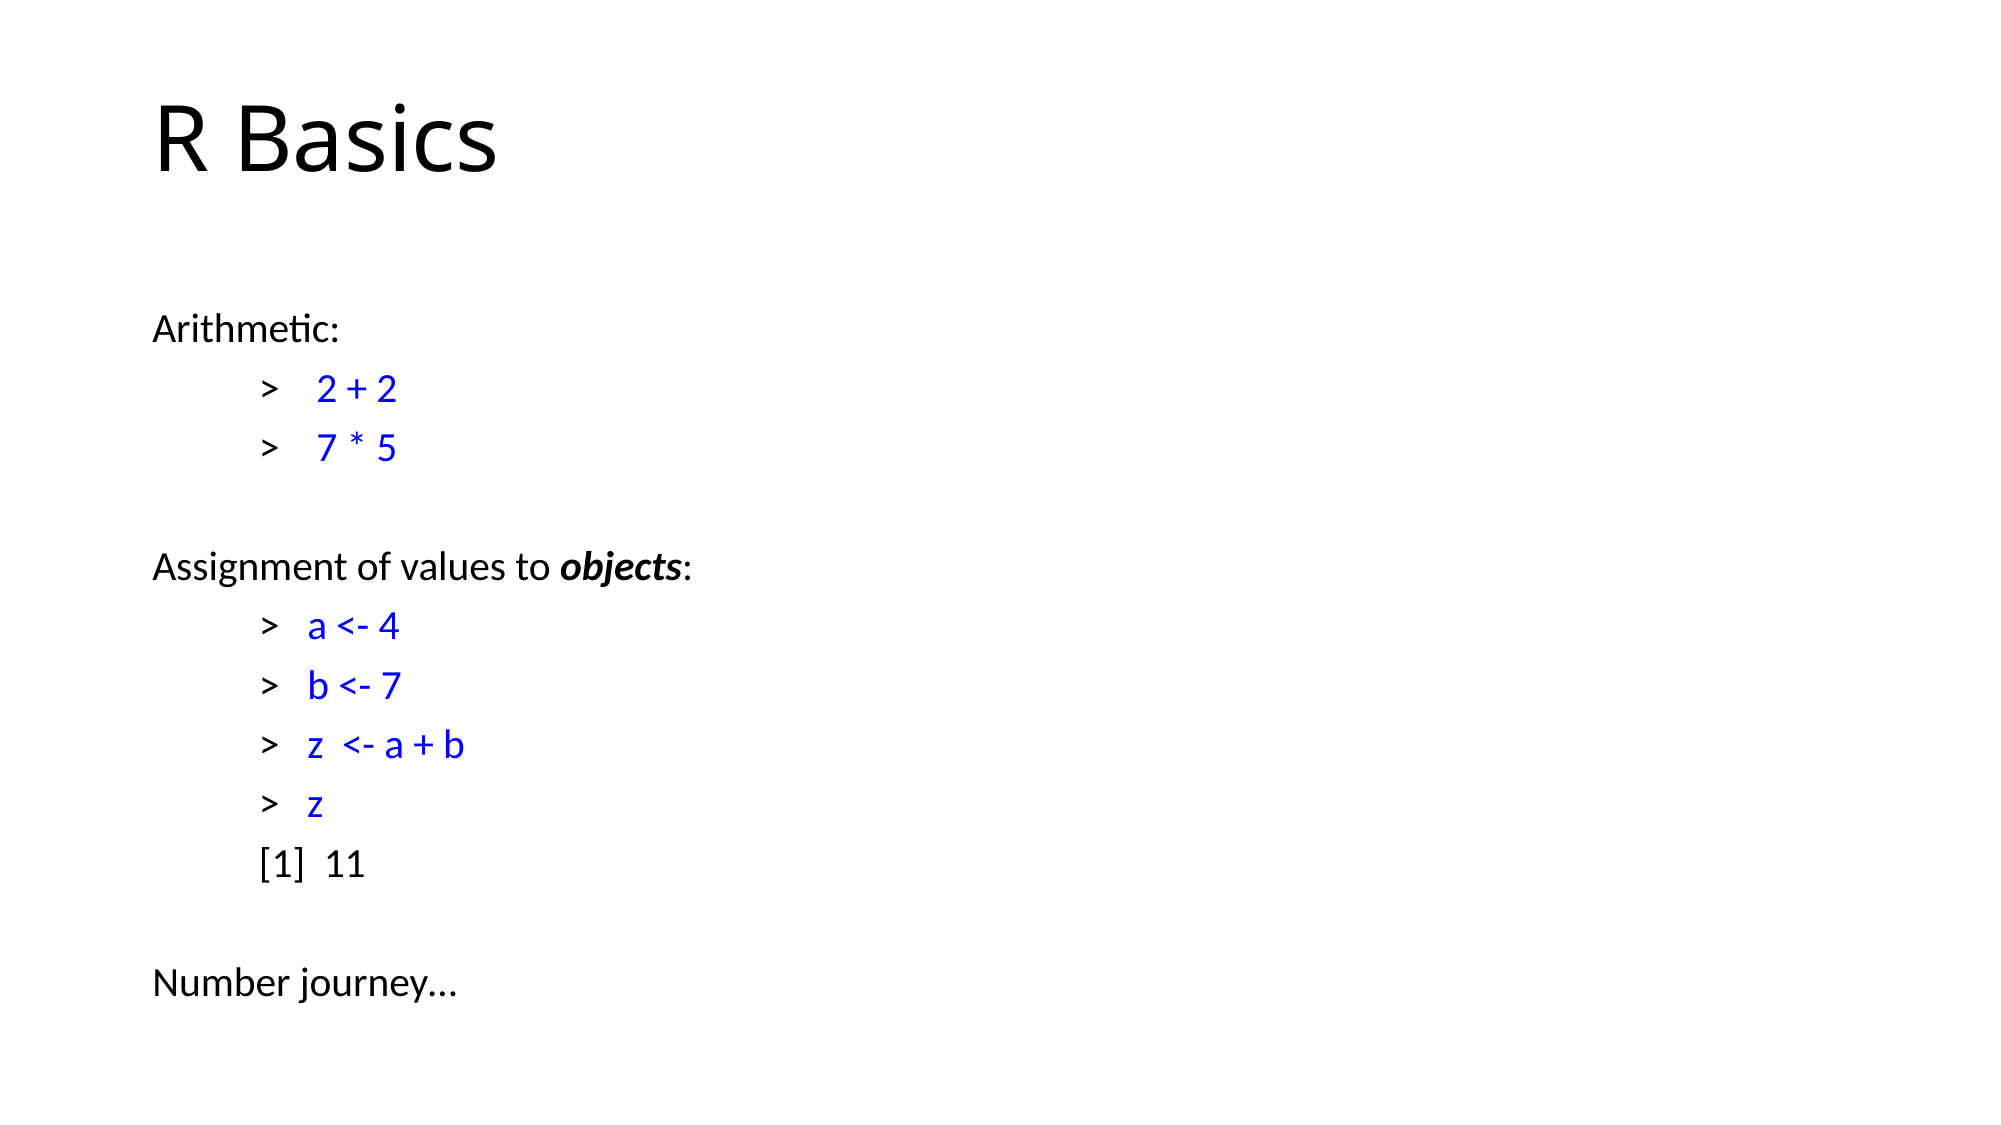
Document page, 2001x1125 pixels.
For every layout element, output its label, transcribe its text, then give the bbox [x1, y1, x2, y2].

title R Basics [137, 59, 1863, 225]
list Arithmetic: > 2 + 2 > 7 * 5 Assignment of values to objects: > a <- 4 > b <- 7 > z <- a + b > z [1] 11 Number journey… [137, 299, 1863, 1014]
